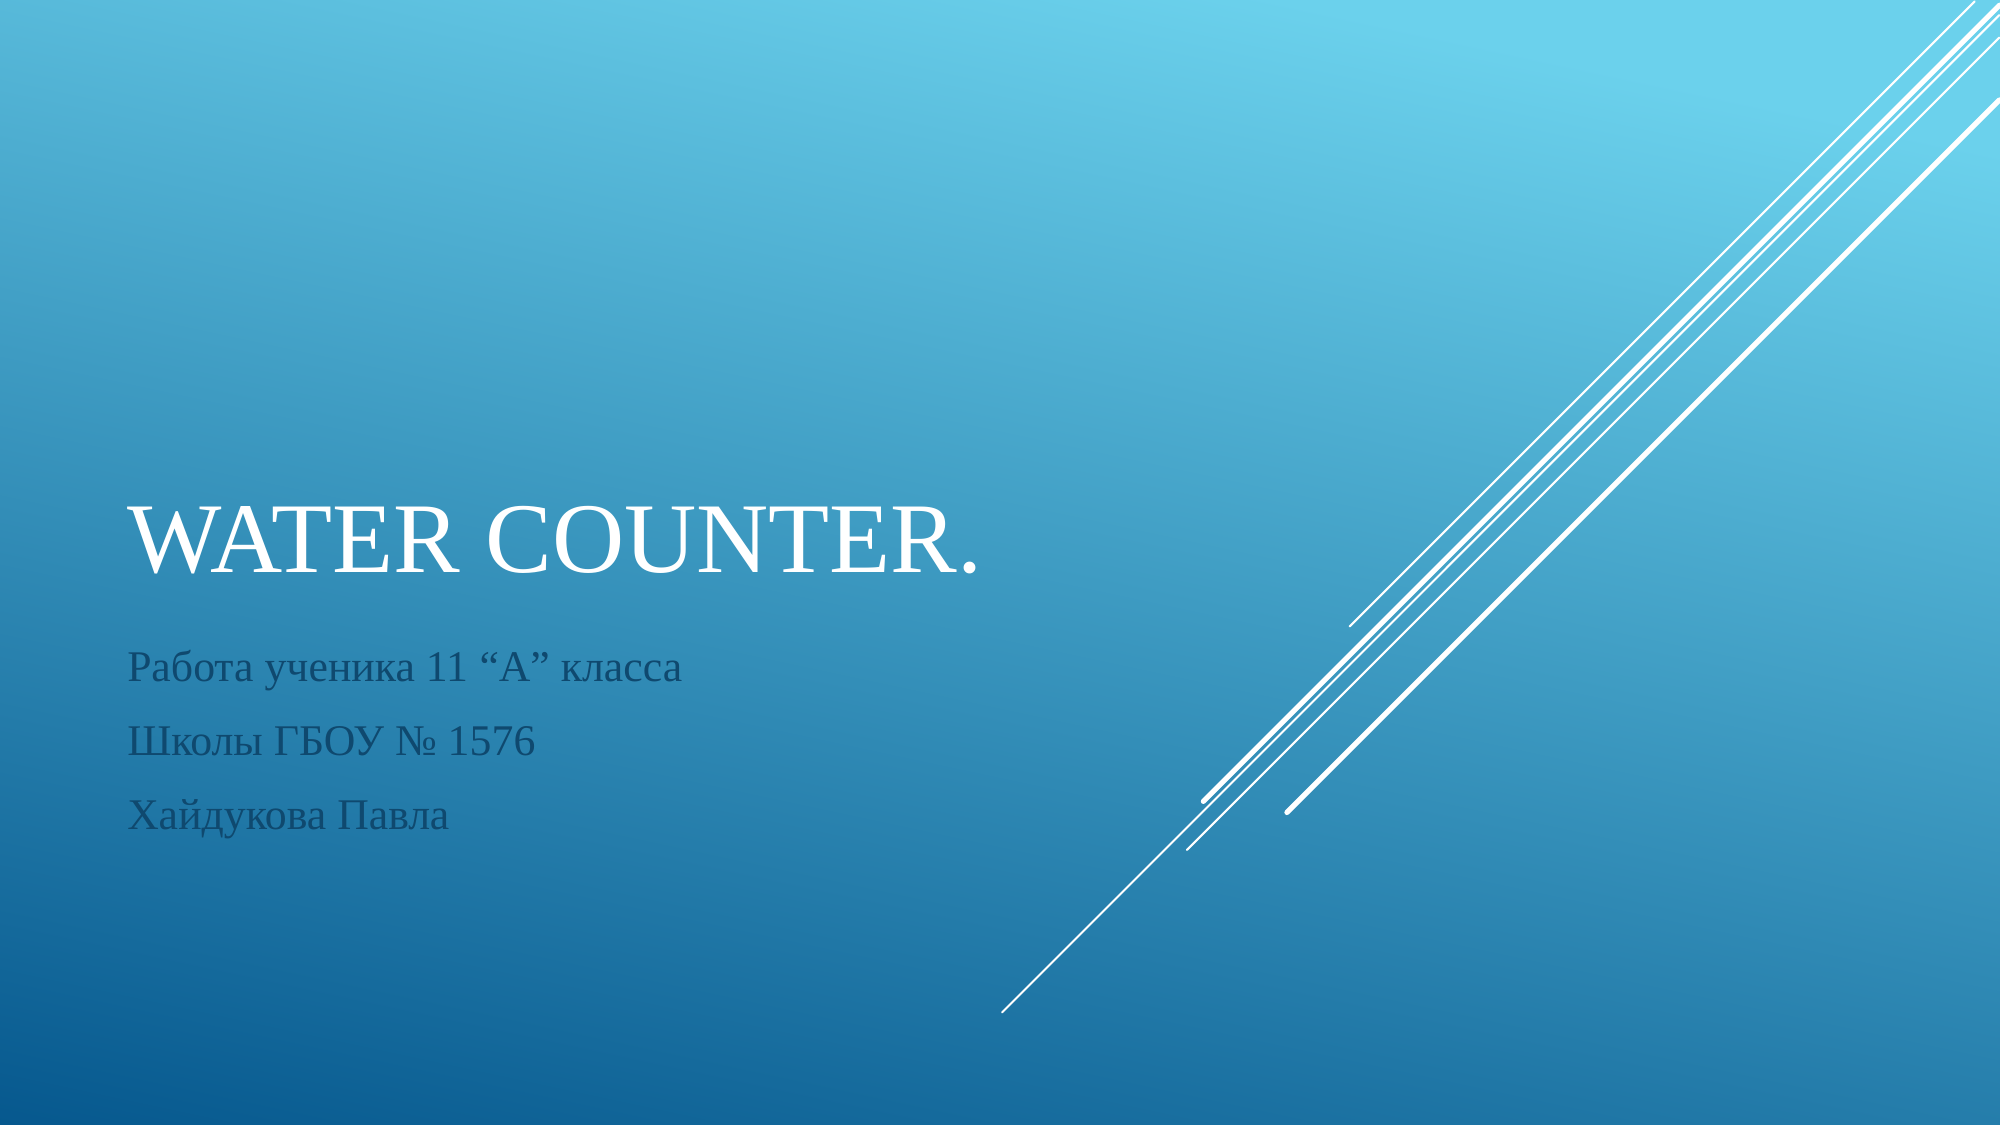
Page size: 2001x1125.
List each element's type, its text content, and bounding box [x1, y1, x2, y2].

subtitle Работа ученика 11 “А” класса Школы ГБОУ № 1576 Хайдукова Павла [112, 630, 1163, 950]
title Water counter. [112, 112, 1425, 600]
